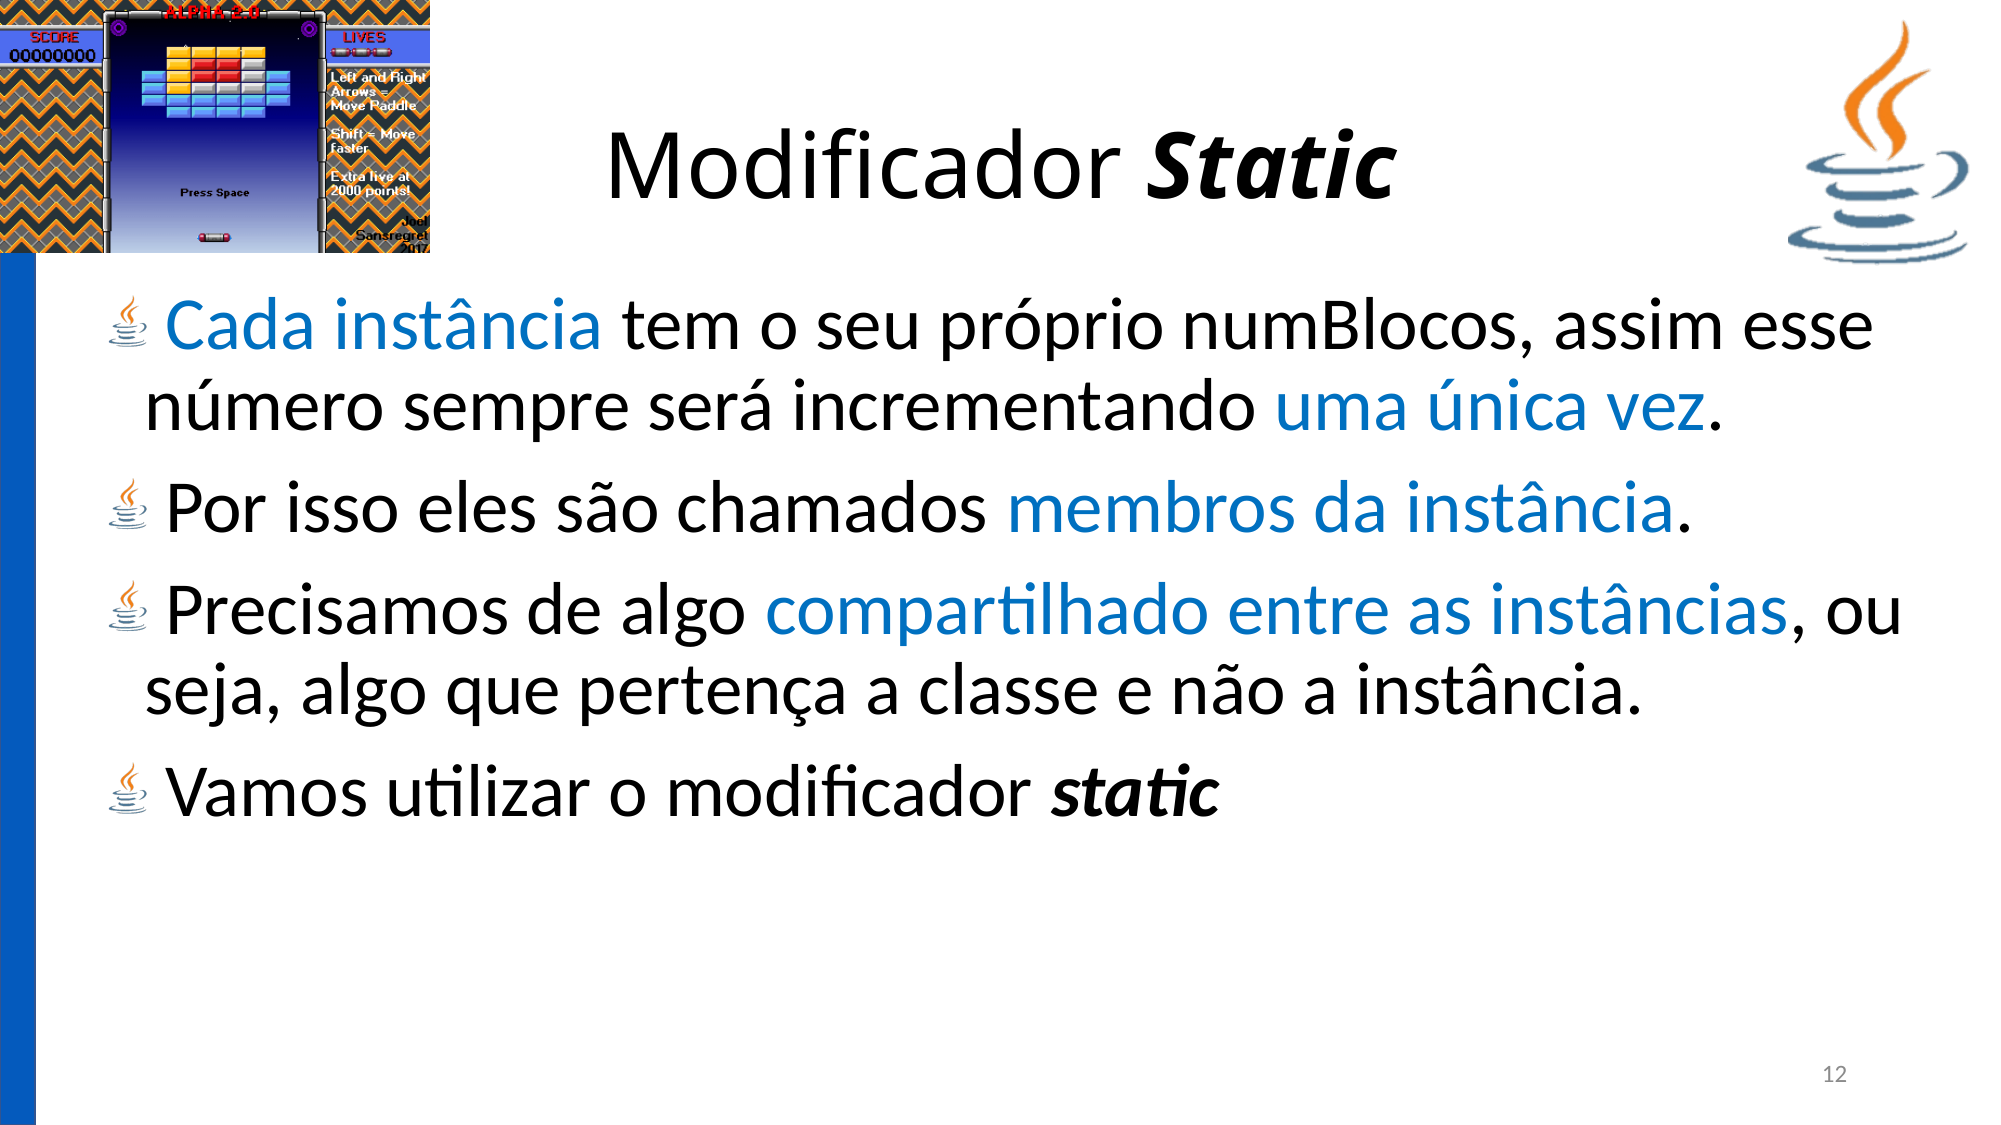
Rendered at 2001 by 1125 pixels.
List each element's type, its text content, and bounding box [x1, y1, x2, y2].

picture [0, 0, 430, 253]
picture [107, 579, 149, 632]
slide_number 12 [1412, 1042, 1863, 1103]
picture [107, 761, 149, 815]
list Cada instância tem o seu próprio numBlocos, assim esse número sempre será incrementando uma única vez. Por isso eles são chamados membros da instância. Precisamos de algo compartilhado entre as instâncias, ou seja, algo que pertença a classe e não a instância. Vamos utilizar o modificador static [92, 277, 1955, 981]
picture [107, 294, 149, 348]
text_box [0, 253, 36, 1125]
title Modificador Static [137, 59, 1863, 277]
picture [107, 477, 149, 530]
picture [1779, 15, 1982, 270]
